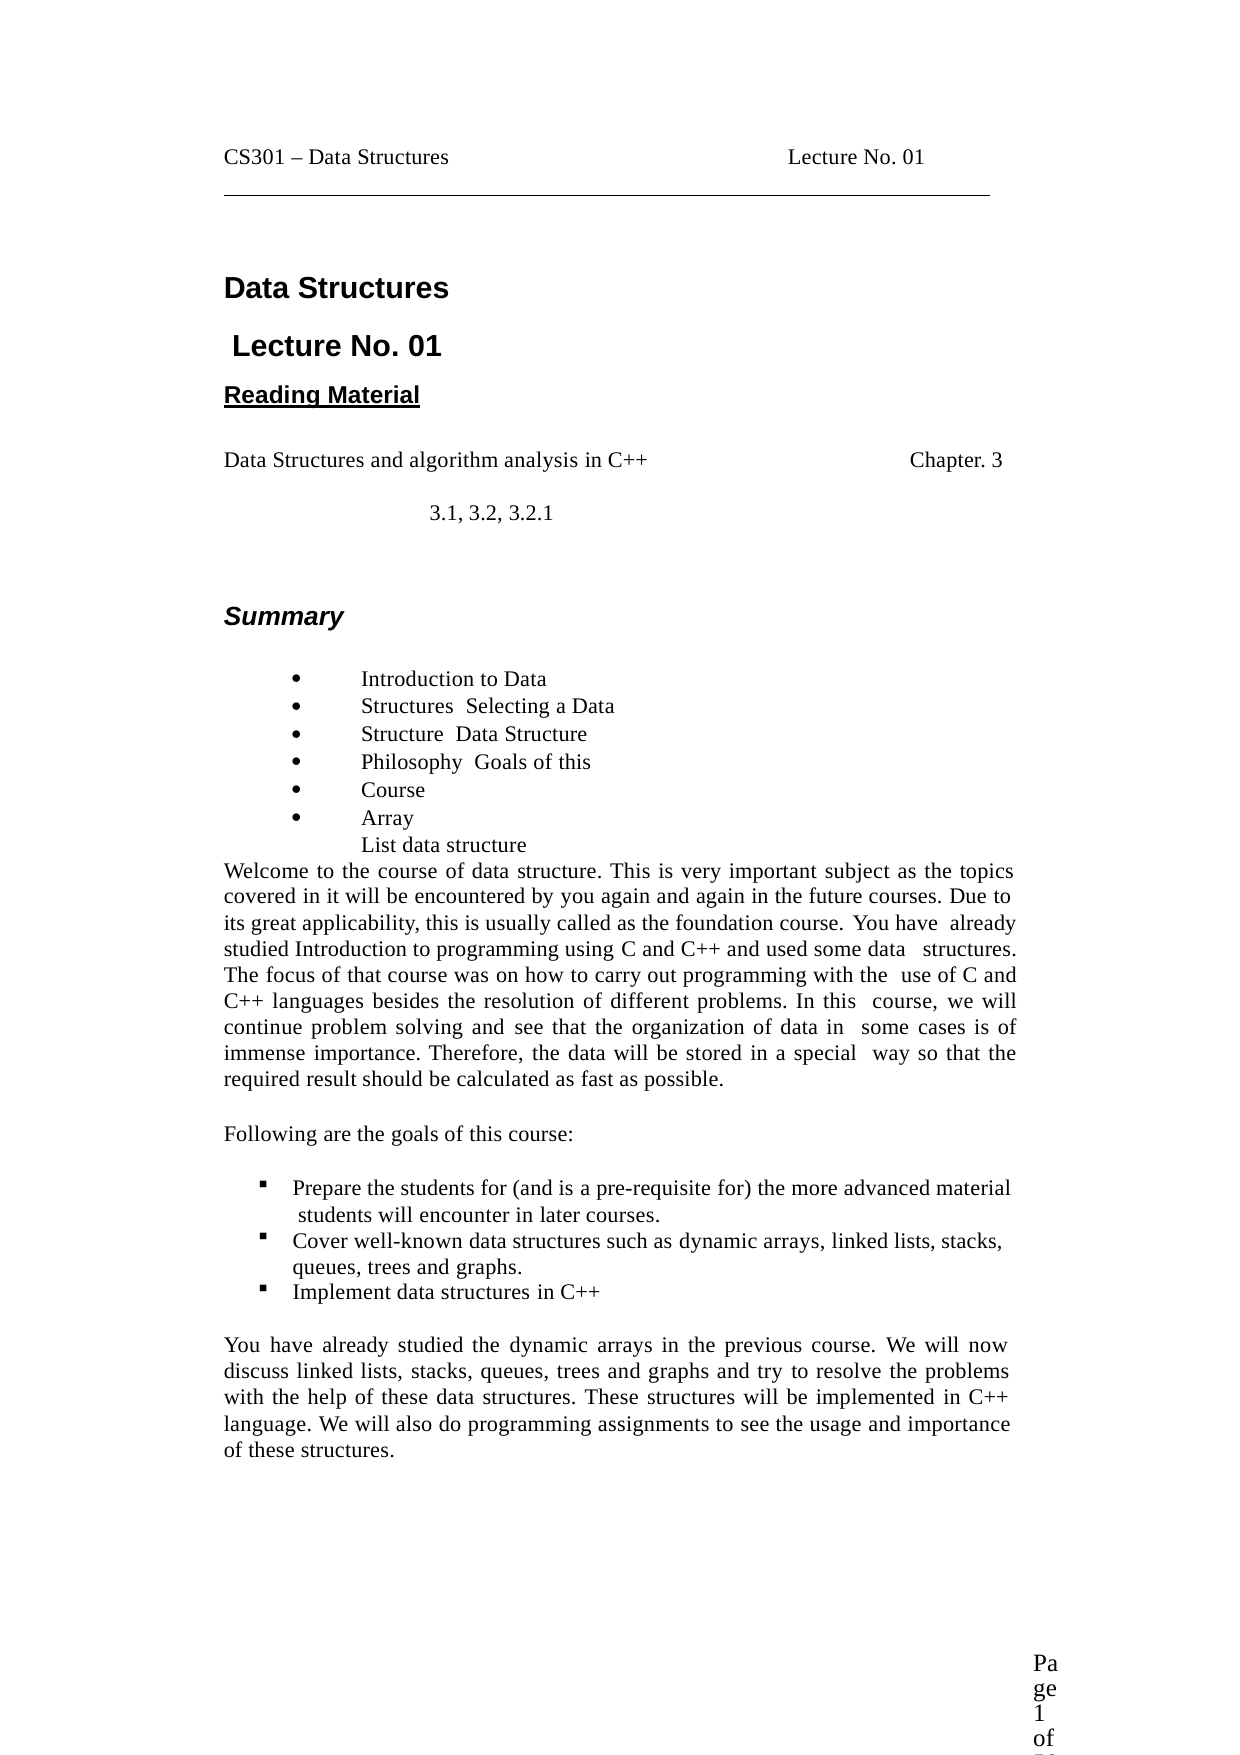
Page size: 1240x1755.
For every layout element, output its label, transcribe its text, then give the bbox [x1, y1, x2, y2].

slide_number Page 1 of 505 [1019, 1651, 1065, 1755]
text_box Welcome to the course of data structure. This is very important subject as the topics covered in it will be encountered by you again and again in the future courses. Due to its great applicability, this is usually called as the foundation course. You have already studied Introduction to programming using C and C++ and used some data structures. The focus of that course was on how to carry out programming with the use of C and C++ languages besides the resolution of different problems. In this course, we will continue problem solving and see that the organization of data in some cases is of immense importance. Therefore, the data will be stored in a special way so that the required result should be calculated as fast as possible. Following are the goals of this course: Prepare the students for (and is a pre-requisite for) the more advanced material students will encounter in later courses. Cover well-known data structures such as dynamic arrays, linked lists, stacks, queues, trees and graphs. Implement data structures in C++ You have already studied the dynamic arrays in the previous course. We will now discuss linked lists, stacks, queues, trees and graphs and try to resolve the problems with the help of these data structures. These structures will be implemented in C++ language. We will also do programming assignments to see the usage and importance of these structures. [221, 856, 1018, 1463]
text_box Summary [221, 599, 348, 632]
text_box Data Structures and algorithm analysis in C++ [221, 445, 651, 473]
text_box Data Structures Lecture No. 01 Reading Material [221, 246, 452, 409]
text_box Introduction to Data Structures Selecting a Data Structure Data Structure Philosophy Goals of this Course Array List data structure [358, 662, 648, 856]
text_box CS301 – Data Structures [221, 142, 453, 170]
text_box Lecture No. 01 [785, 142, 928, 170]
text_box Chapter. 3 [908, 445, 1008, 473]
text_box       [290, 664, 306, 830]
text_box 3.1, 3.2, 3.2.1 [427, 497, 558, 525]
